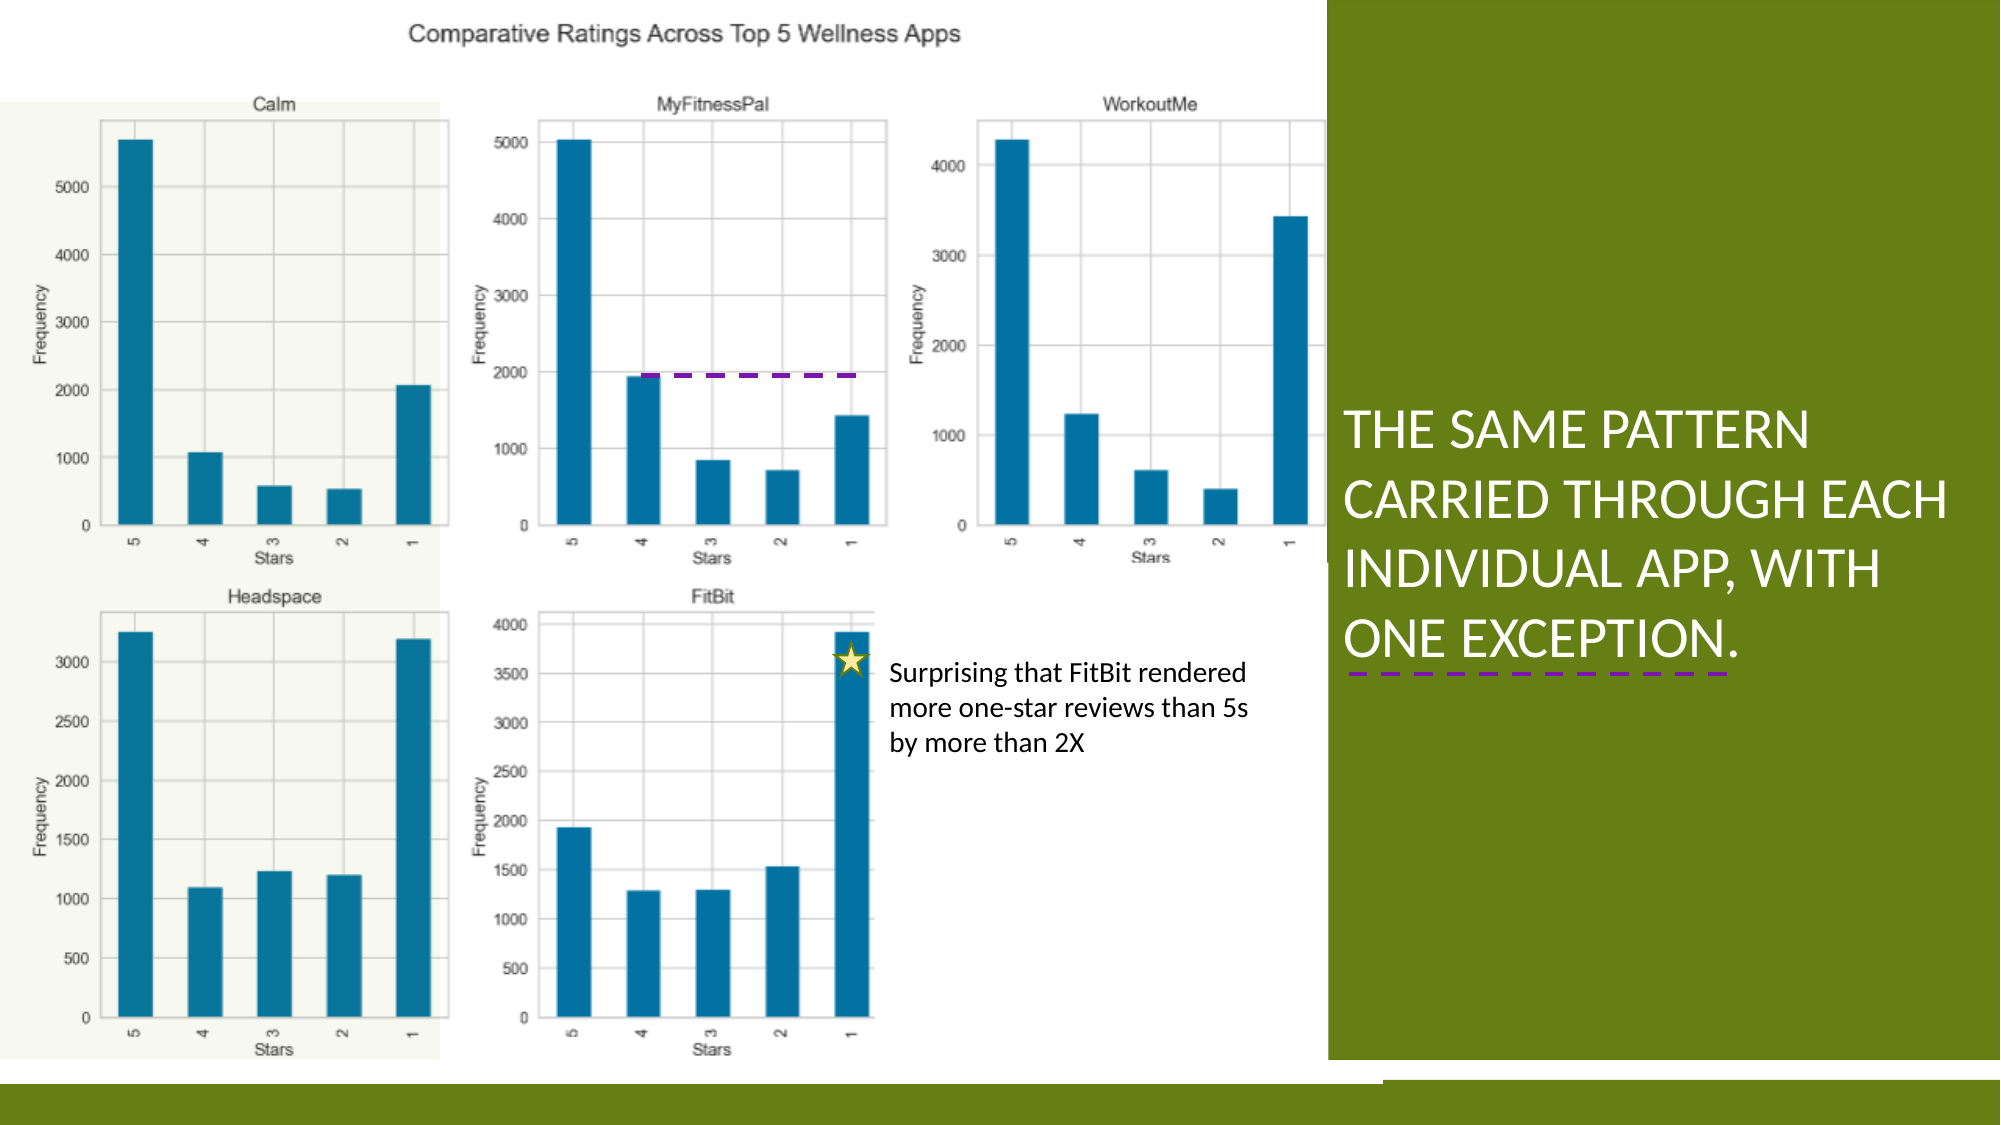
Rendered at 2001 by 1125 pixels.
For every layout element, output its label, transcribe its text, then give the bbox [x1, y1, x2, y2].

picture [0, 14, 1383, 1084]
text_box THE SAME PATTERN CARRIED THROUGH EACH INDIVIDUAL APP, WITH ONE EXCEPTION. [1327, 0, 2000, 1060]
